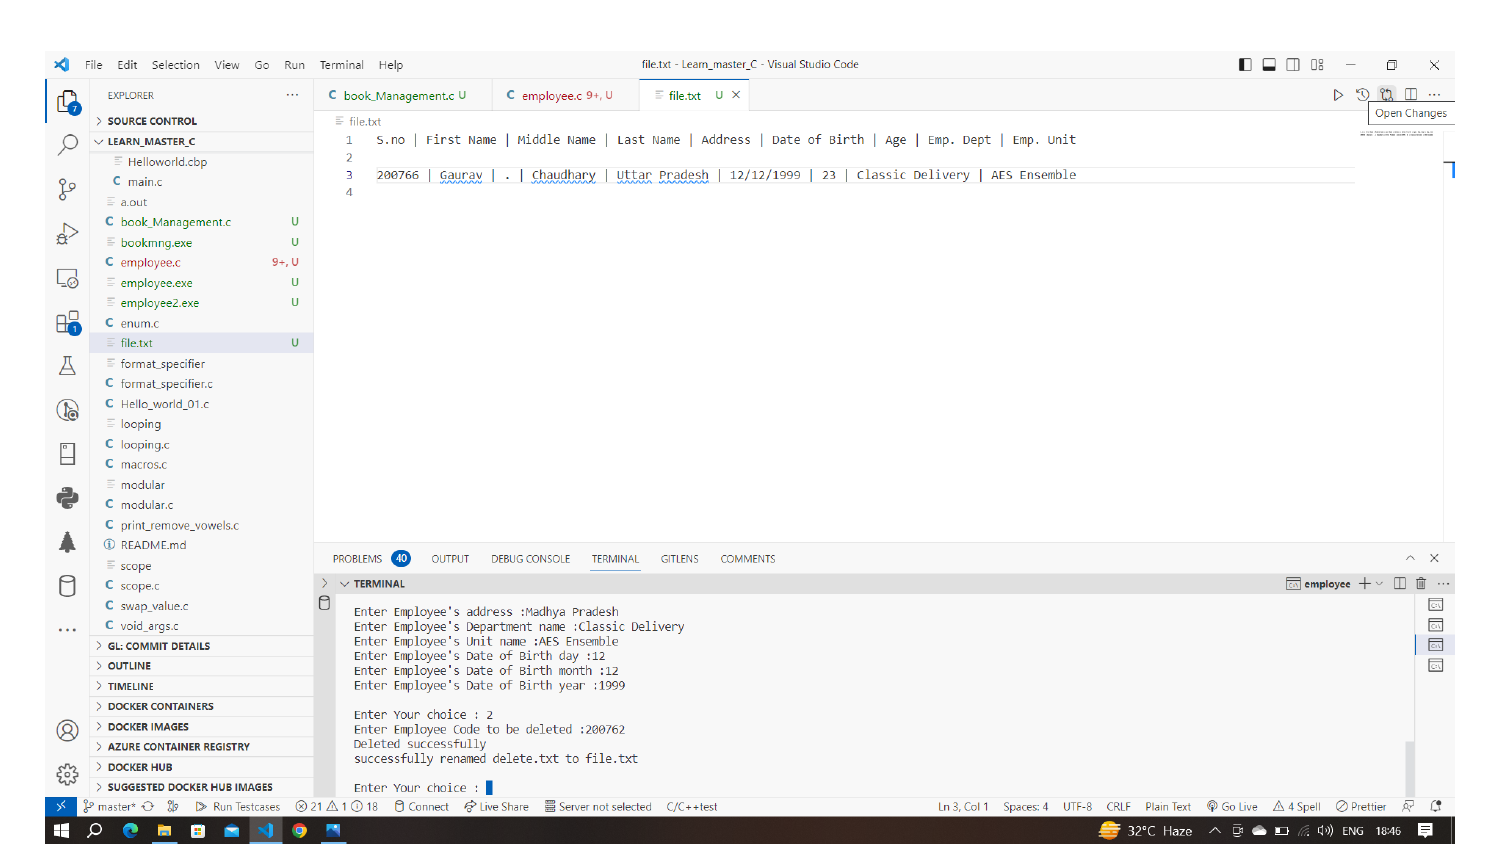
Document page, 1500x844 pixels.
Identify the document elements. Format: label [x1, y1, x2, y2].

picture [45, 50, 1455, 844]
